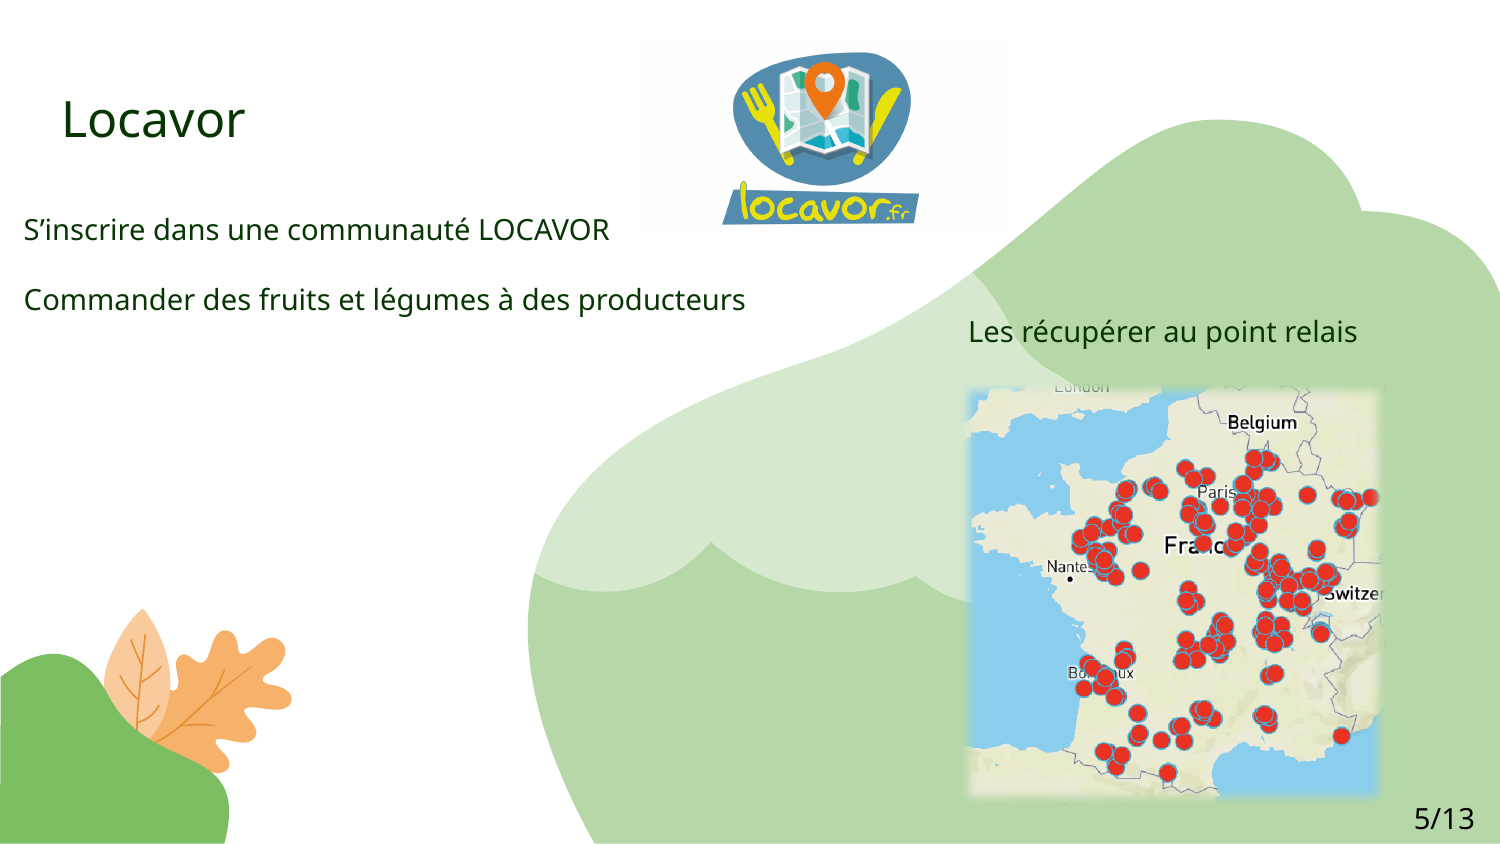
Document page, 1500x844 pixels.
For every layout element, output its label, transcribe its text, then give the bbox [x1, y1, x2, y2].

picture [959, 381, 1388, 806]
title Locavor [46, 72, 636, 167]
title Locavor [1013, 72, 1311, 167]
subtitle S’inscrire dans une communauté LOCAVOR Commander des fruits et légumes à des producteurs [0, 223, 1298, 387]
text_box 5/13 [1398, 793, 1497, 843]
picture [641, 42, 1008, 235]
text_box Les récupérer au point relais [901, 255, 1402, 419]
